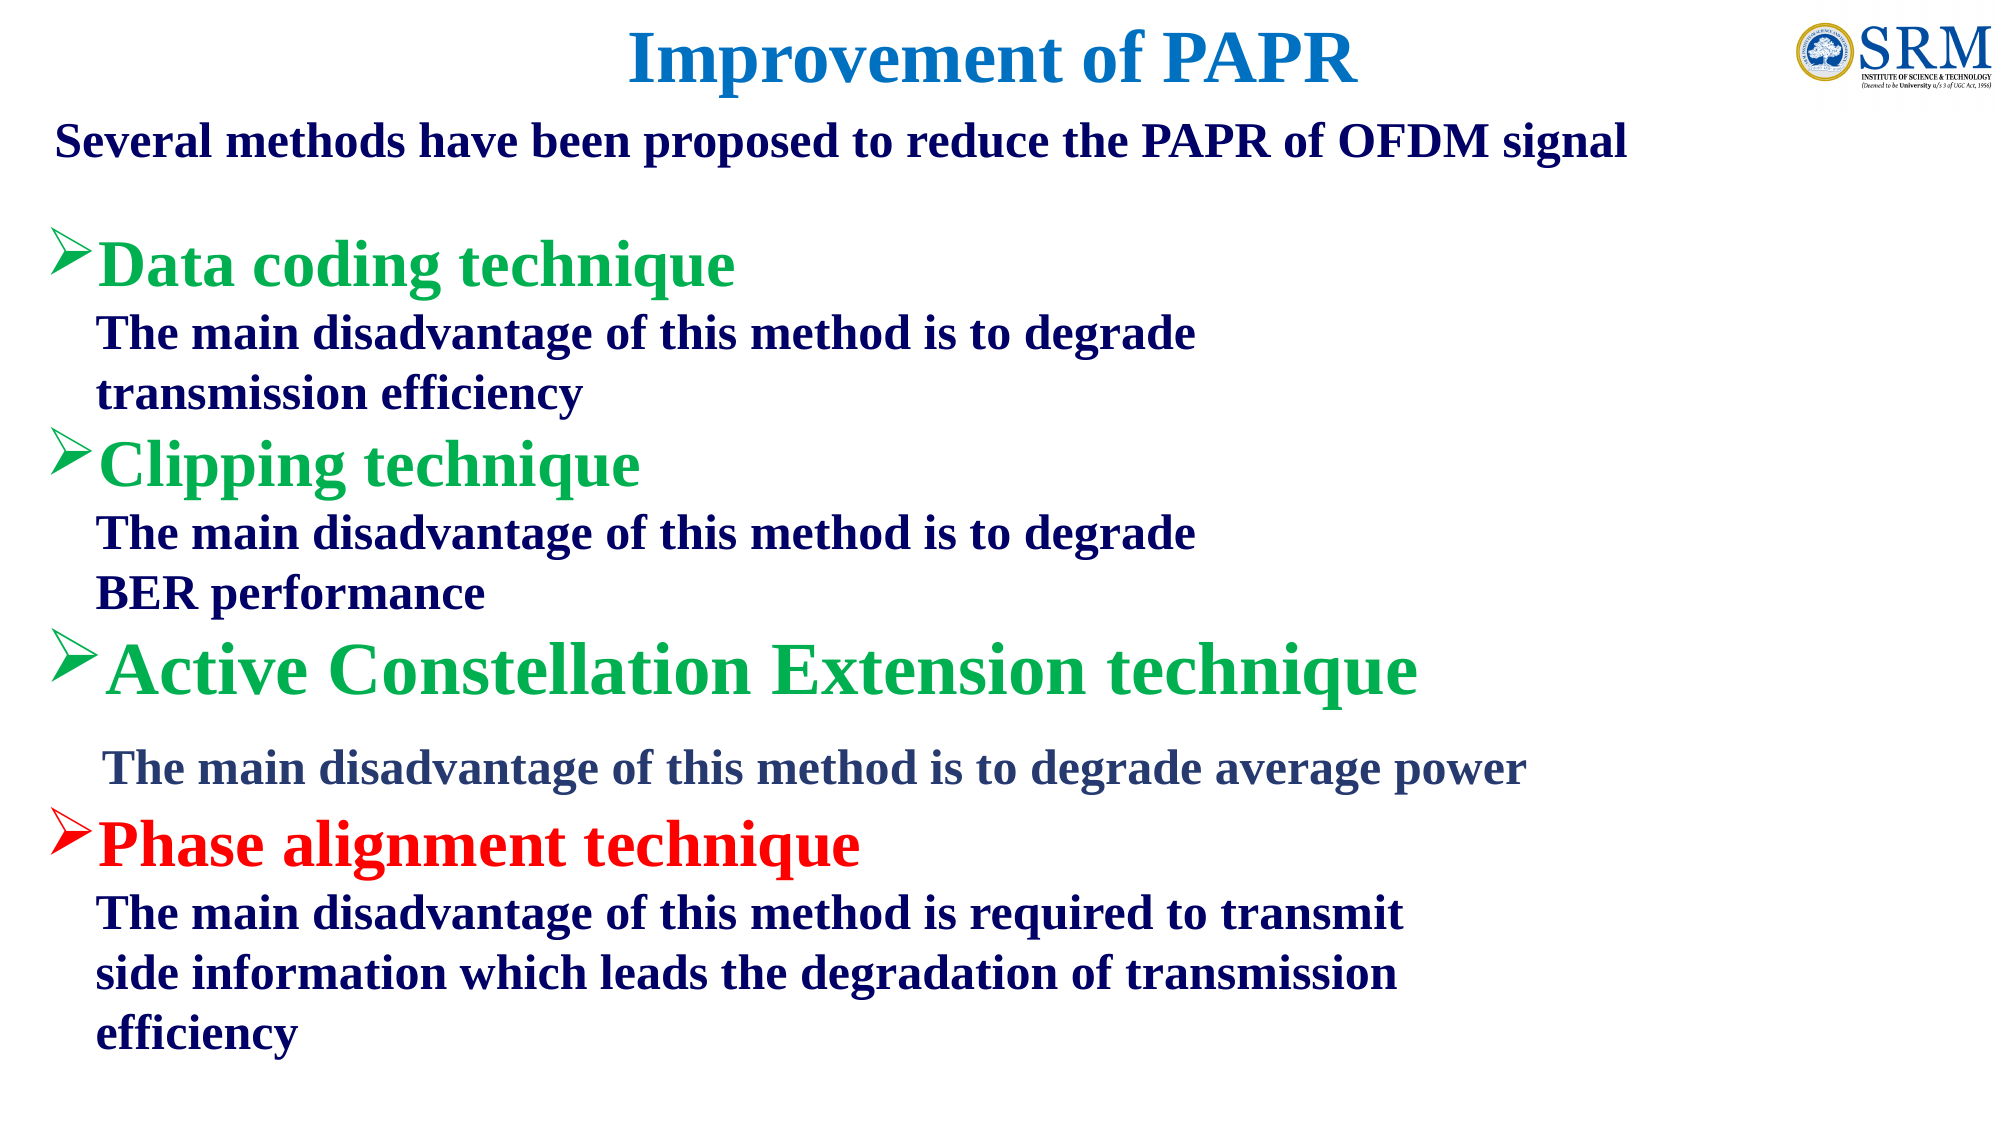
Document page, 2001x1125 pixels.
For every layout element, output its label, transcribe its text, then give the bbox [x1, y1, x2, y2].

picture [1792, 0, 1996, 113]
text_box Several methods have been proposed to reduce the PAPR of OFDM signal [0, 99, 1739, 175]
text_box Improvement of PAPR [107, 0, 1877, 105]
text_box Data coding technique The main disadvantage of this method is to degrade transmission efficiency Clipping technique The main disadvantage of this method is to degrade BER performance Active Constellation Extension technique The main disadvantage of this method is to degrade average power Phase alignment technique The main disadvantage of this method is required to transmit side information which leads the degradation of transmission efficiency [30, 212, 2000, 1068]
